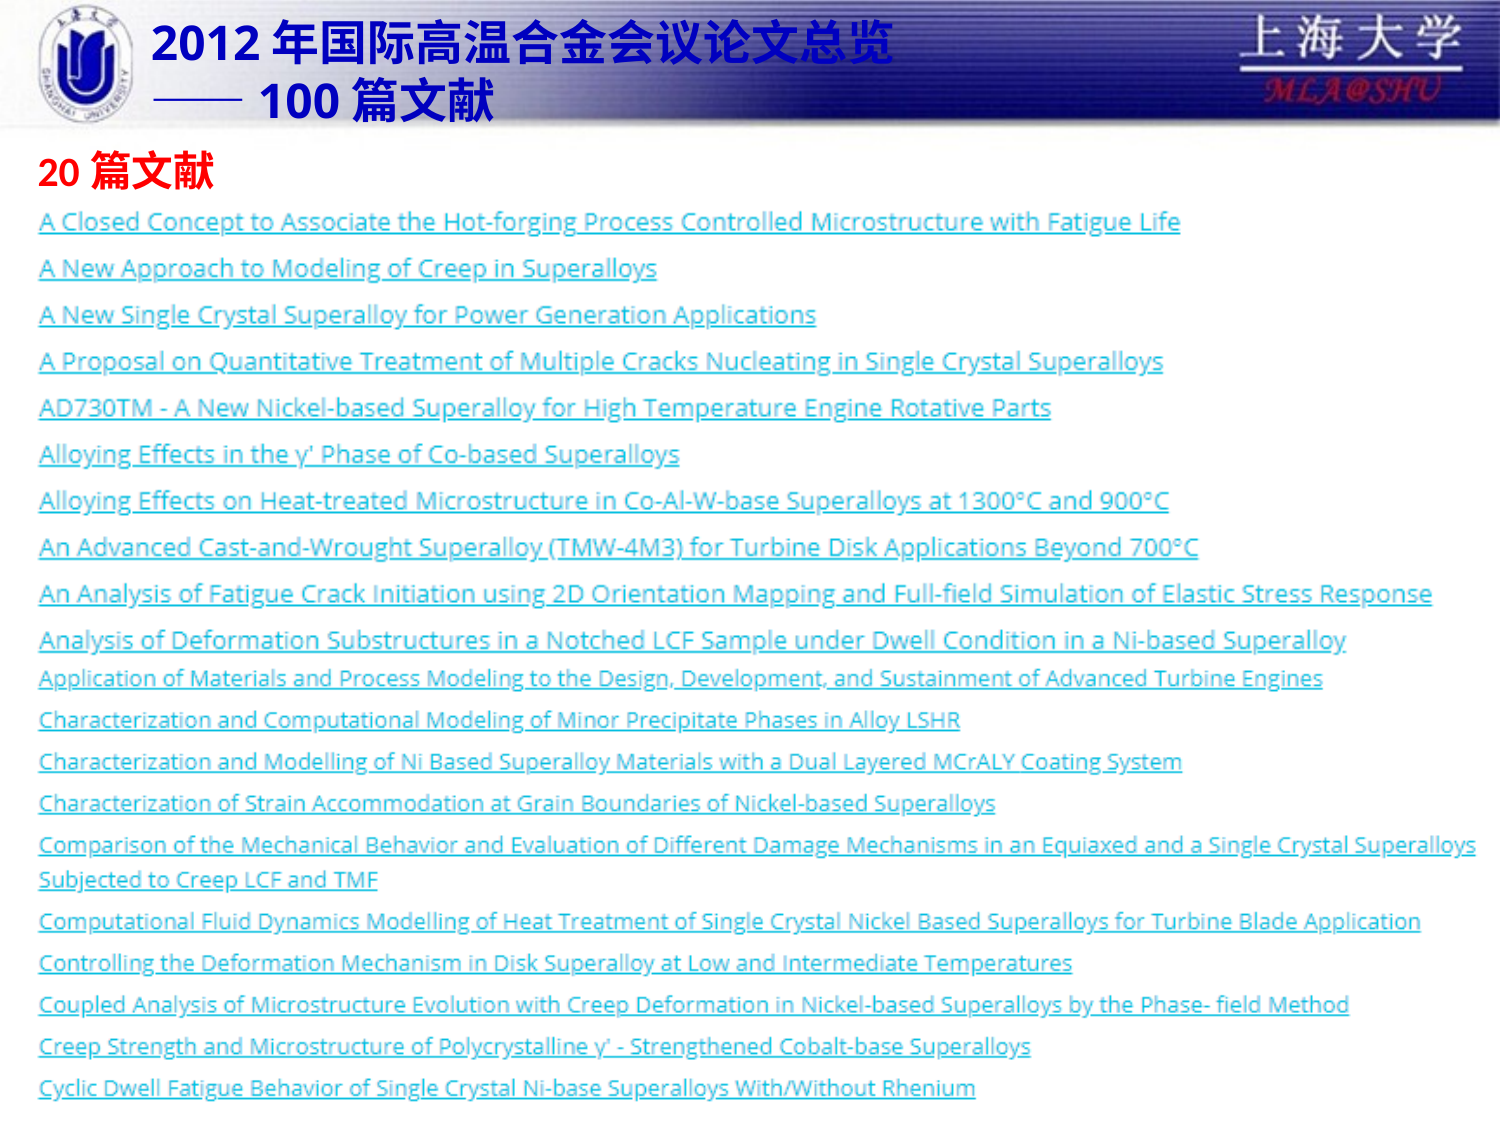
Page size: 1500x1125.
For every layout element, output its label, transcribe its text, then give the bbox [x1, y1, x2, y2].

picture [0, 0, 1500, 1125]
text_box 20篇文献 [22, 137, 345, 201]
title 2012年国际高温合金会议论文总览 ——100篇文献 [135, 5, 1486, 136]
